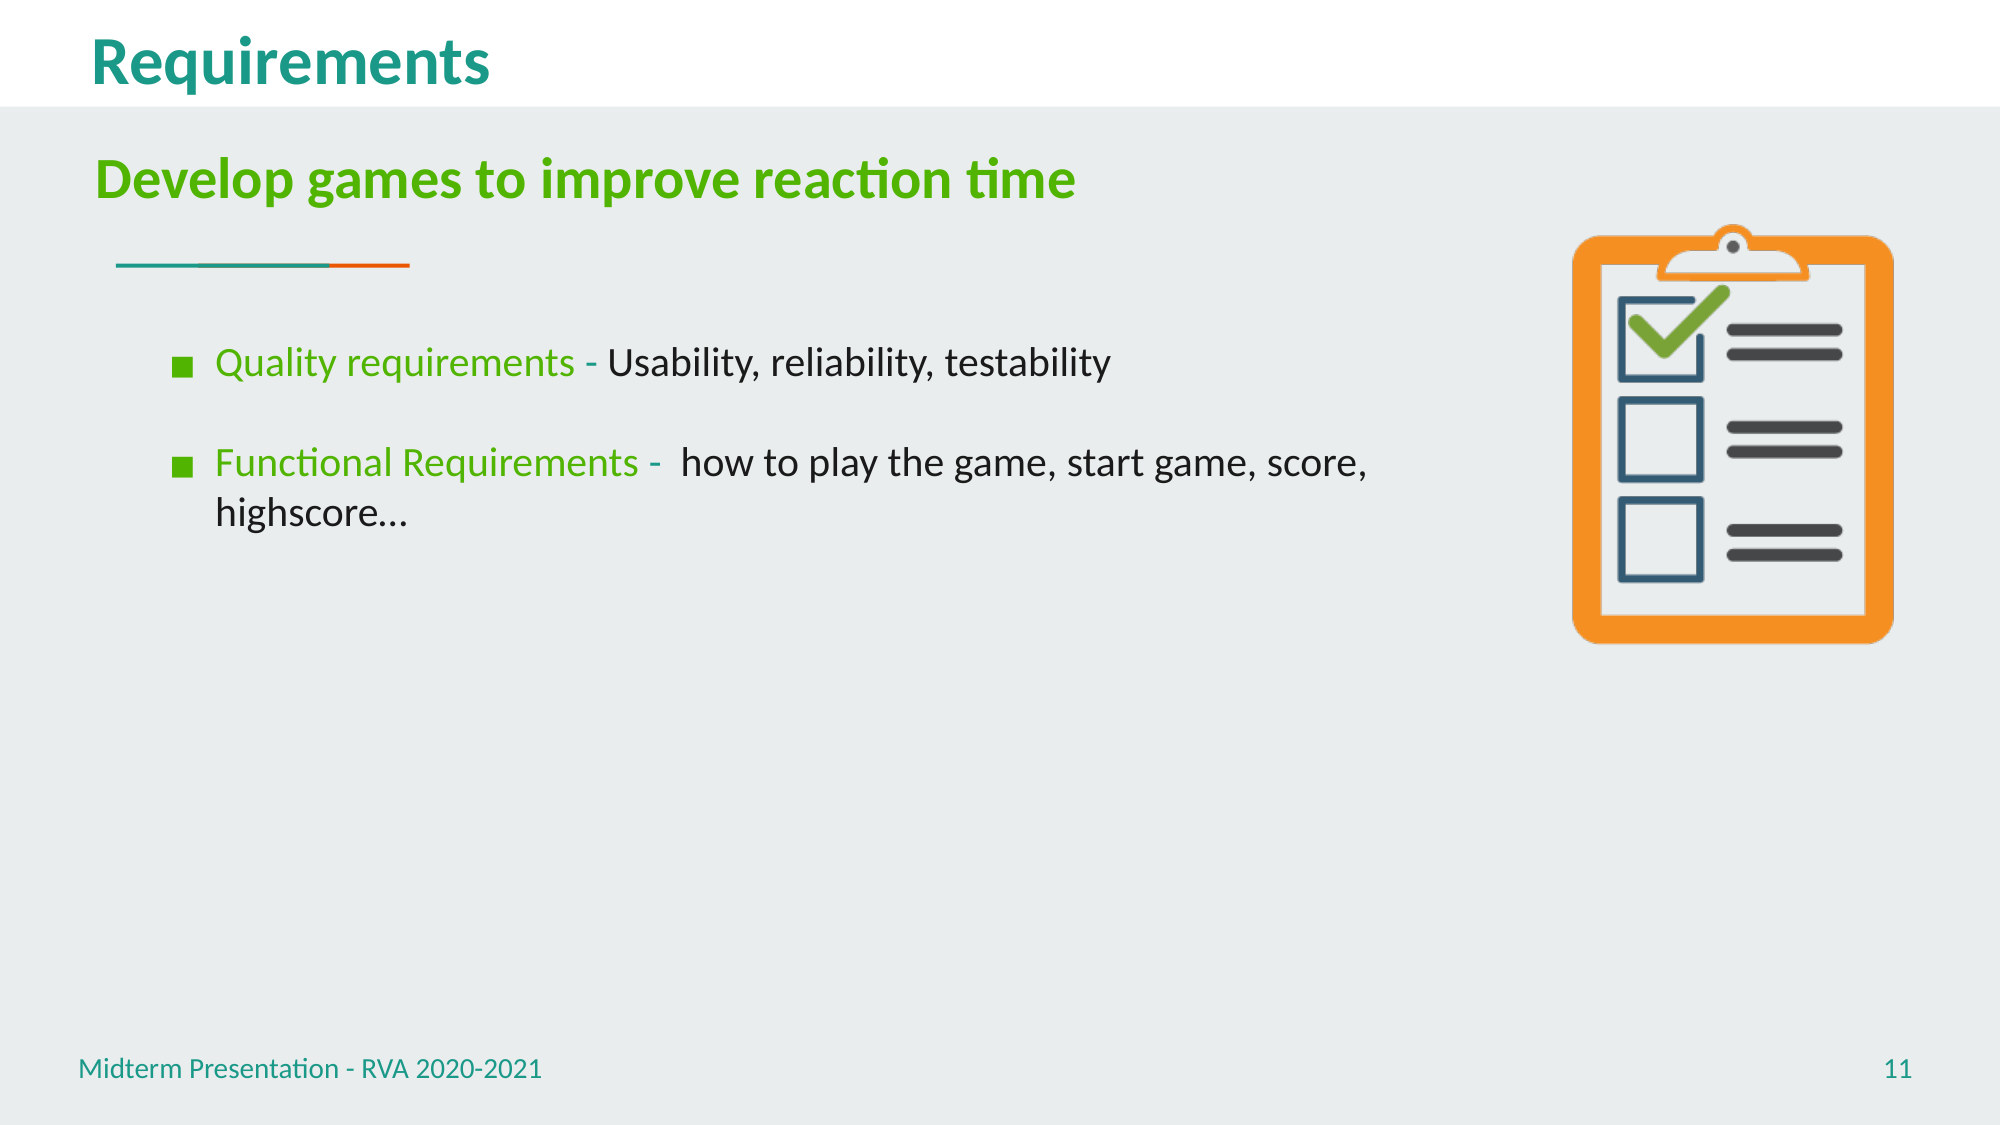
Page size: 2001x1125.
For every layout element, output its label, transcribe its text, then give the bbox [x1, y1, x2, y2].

text_box Develop games to improve reaction time [95, 140, 1922, 281]
text_box Quality requirements - Usability, reliability, testability Functional Requirements - how to play the game, start game, score, highscore… [78, 292, 1477, 843]
text_box Requirements [76, 16, 1920, 108]
picture [1537, 198, 1950, 727]
text_box Midterm Presentation - RVA 2020-2021 [63, 1041, 606, 1093]
text_box ‹#› [1807, 1041, 1928, 1093]
